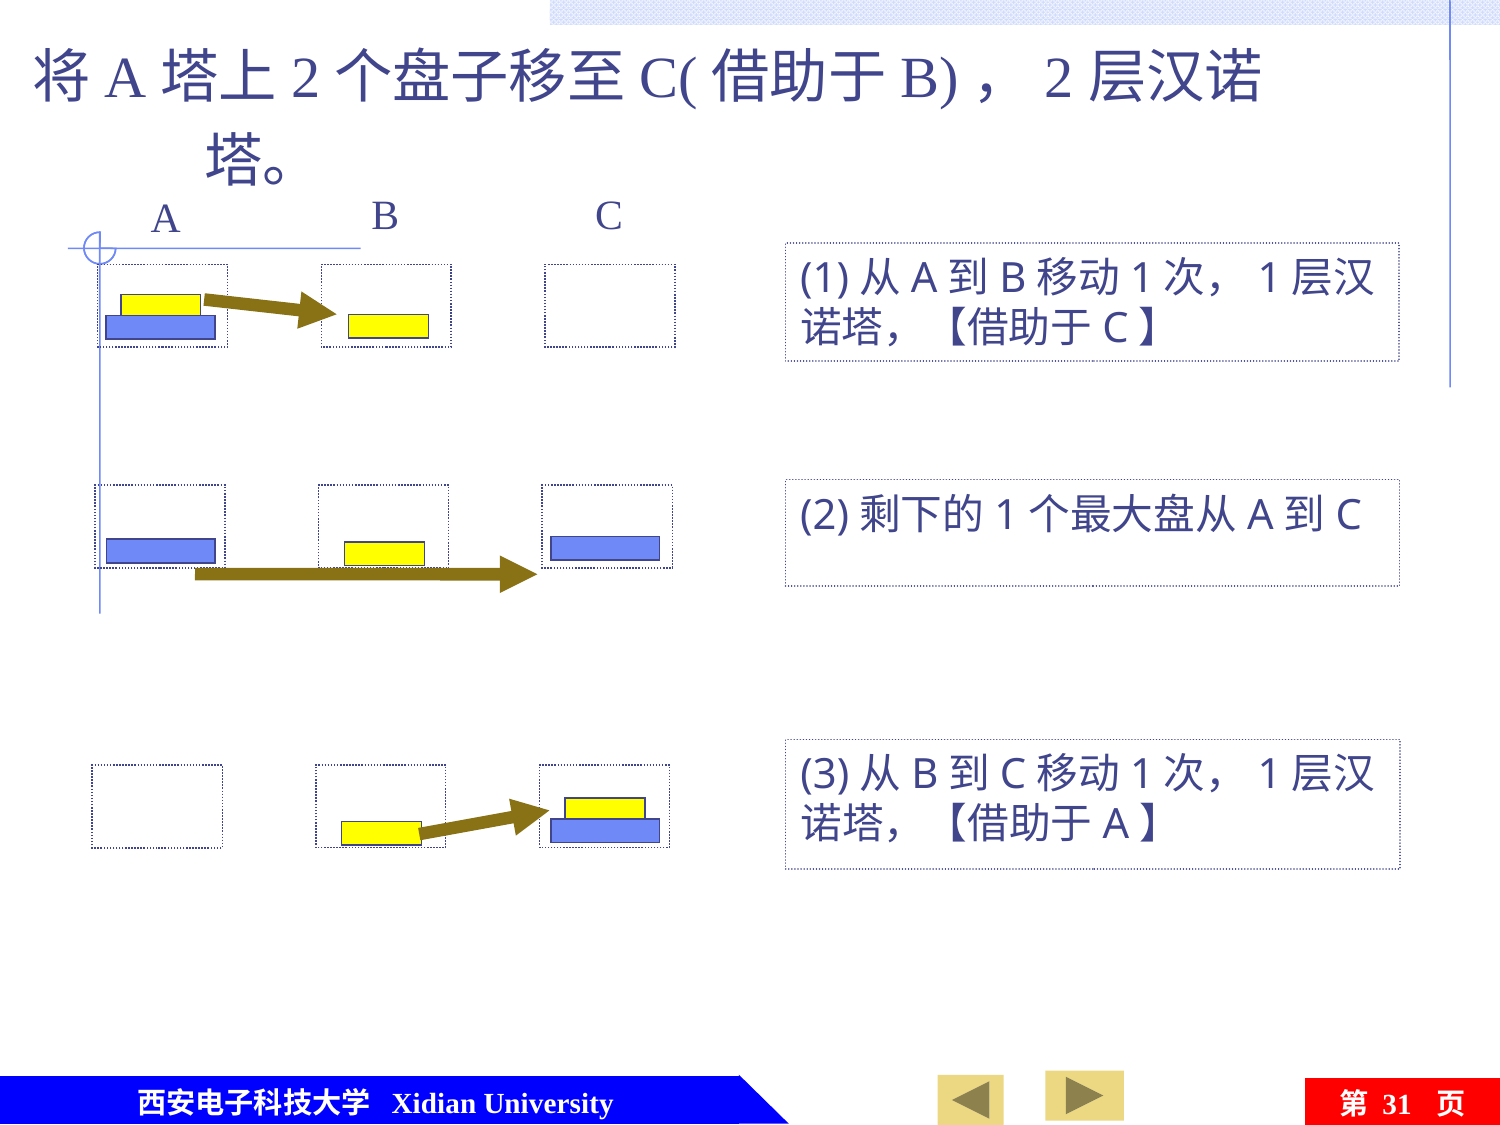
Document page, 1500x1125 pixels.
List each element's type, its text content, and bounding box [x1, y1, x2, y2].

text_box [545, 264, 675, 347]
text_box A [135, 183, 196, 249]
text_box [97, 264, 228, 348]
picture [549, 0, 1449, 25]
text_box C [580, 180, 638, 246]
text_box 将A塔上2个盘子移至C(借助于B)，2层汉诺塔。 [17, 17, 1308, 201]
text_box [315, 764, 446, 848]
text_box (2)剩下的1个最大盘从A到C [785, 479, 1400, 586]
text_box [539, 764, 670, 848]
text_box (1)从A到B移动1次，1层汉诺塔，【借助于C】 [785, 243, 1400, 362]
text_box [92, 764, 223, 848]
text_box (3)从B到C移动1次，1层汉诺塔，【借助于A】 [785, 739, 1400, 870]
text_box [321, 264, 452, 348]
text_box [223, 568, 538, 581]
text_box [318, 485, 449, 569]
text_box [233, 302, 337, 320]
text_box [550, 536, 660, 561]
text_box B [356, 180, 414, 246]
text_box [542, 485, 673, 568]
picture [1451, 0, 1500, 25]
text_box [94, 484, 226, 569]
